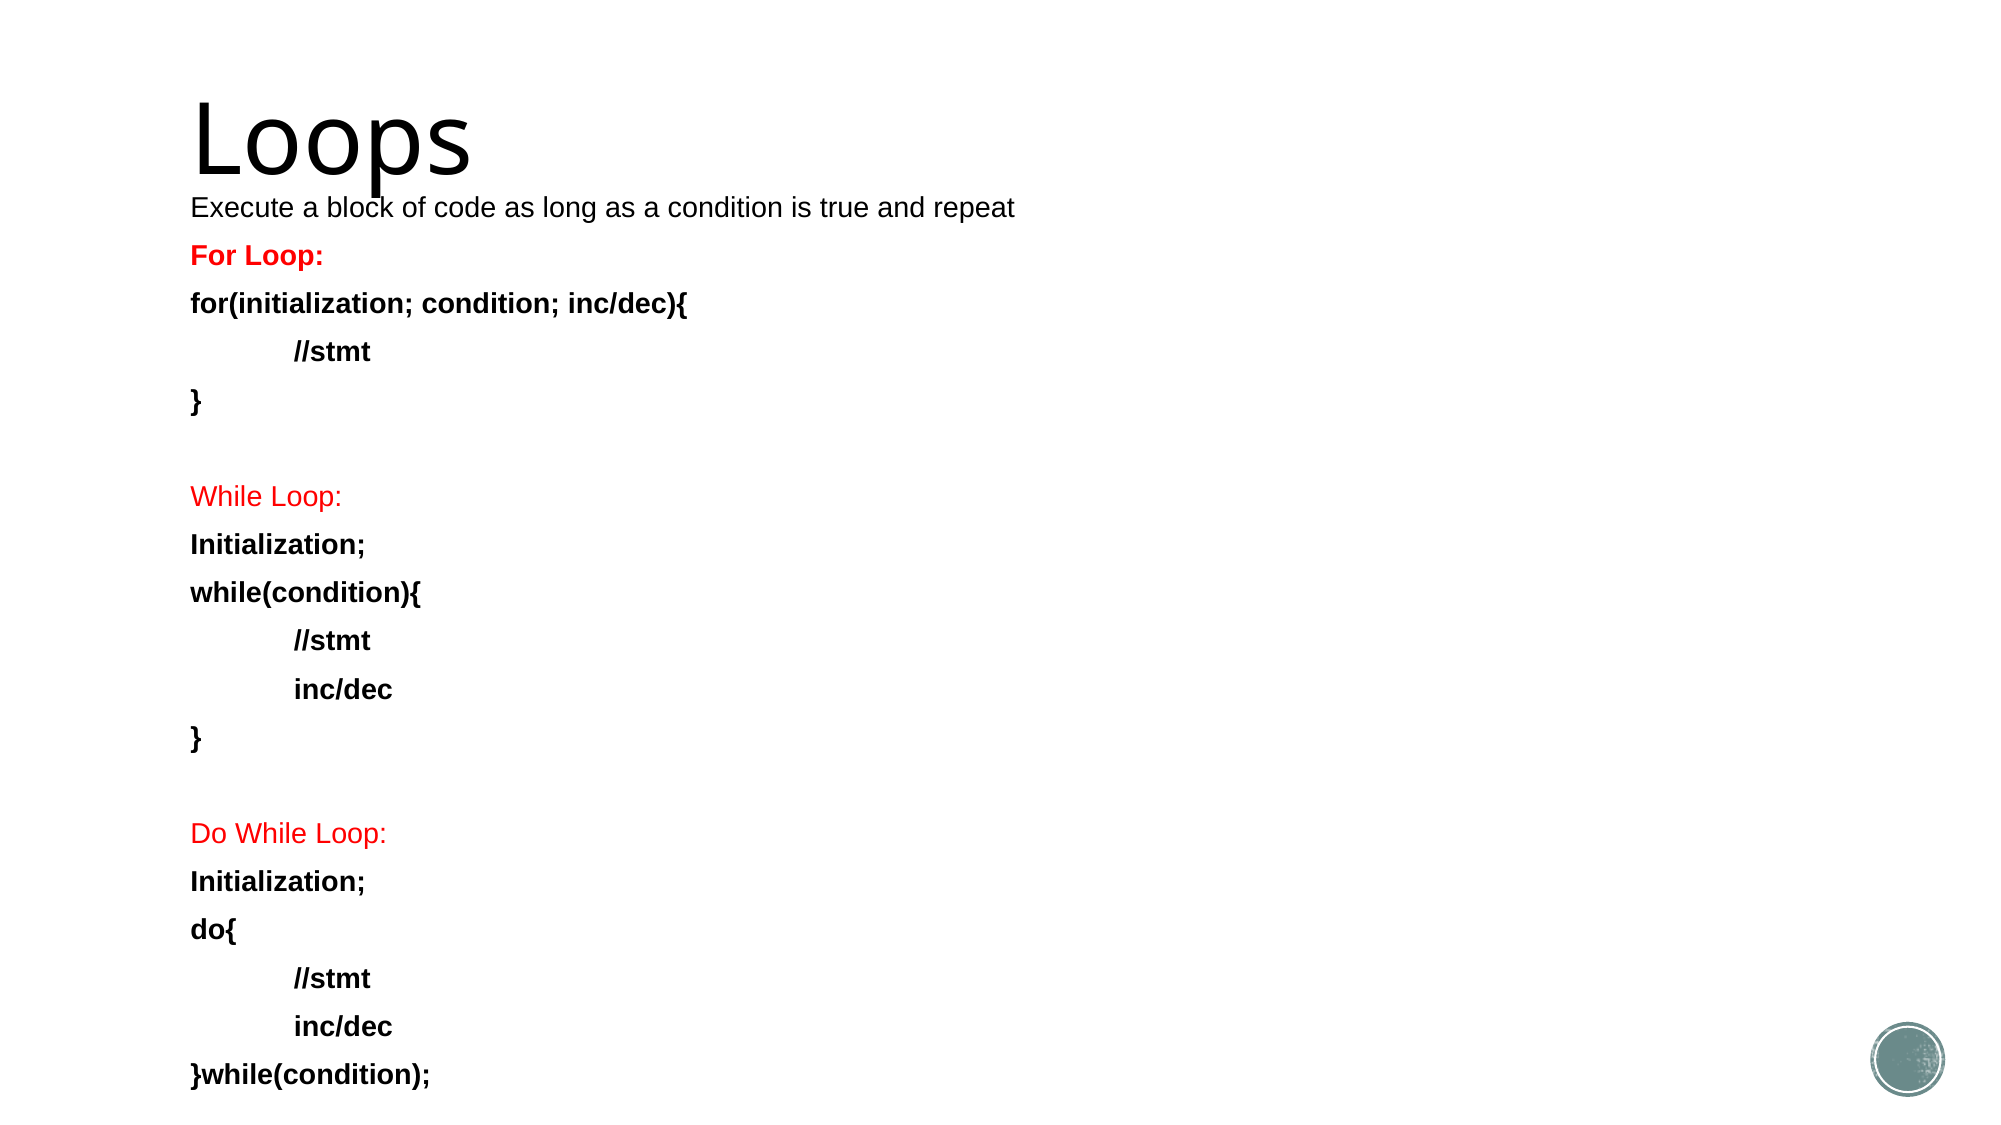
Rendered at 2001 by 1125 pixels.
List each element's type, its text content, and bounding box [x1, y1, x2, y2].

title Loops [175, 79, 1826, 184]
list Execute a block of code as long as a condition is true and repeat For Loop: for(initialization; condition; inc/dec){ //stmt } While Loop: Initialization; while(condition){ //stmt inc/dec } Do While Loop: Initialization; do{ //stmt inc/dec }while(condition); [175, 184, 1826, 1110]
